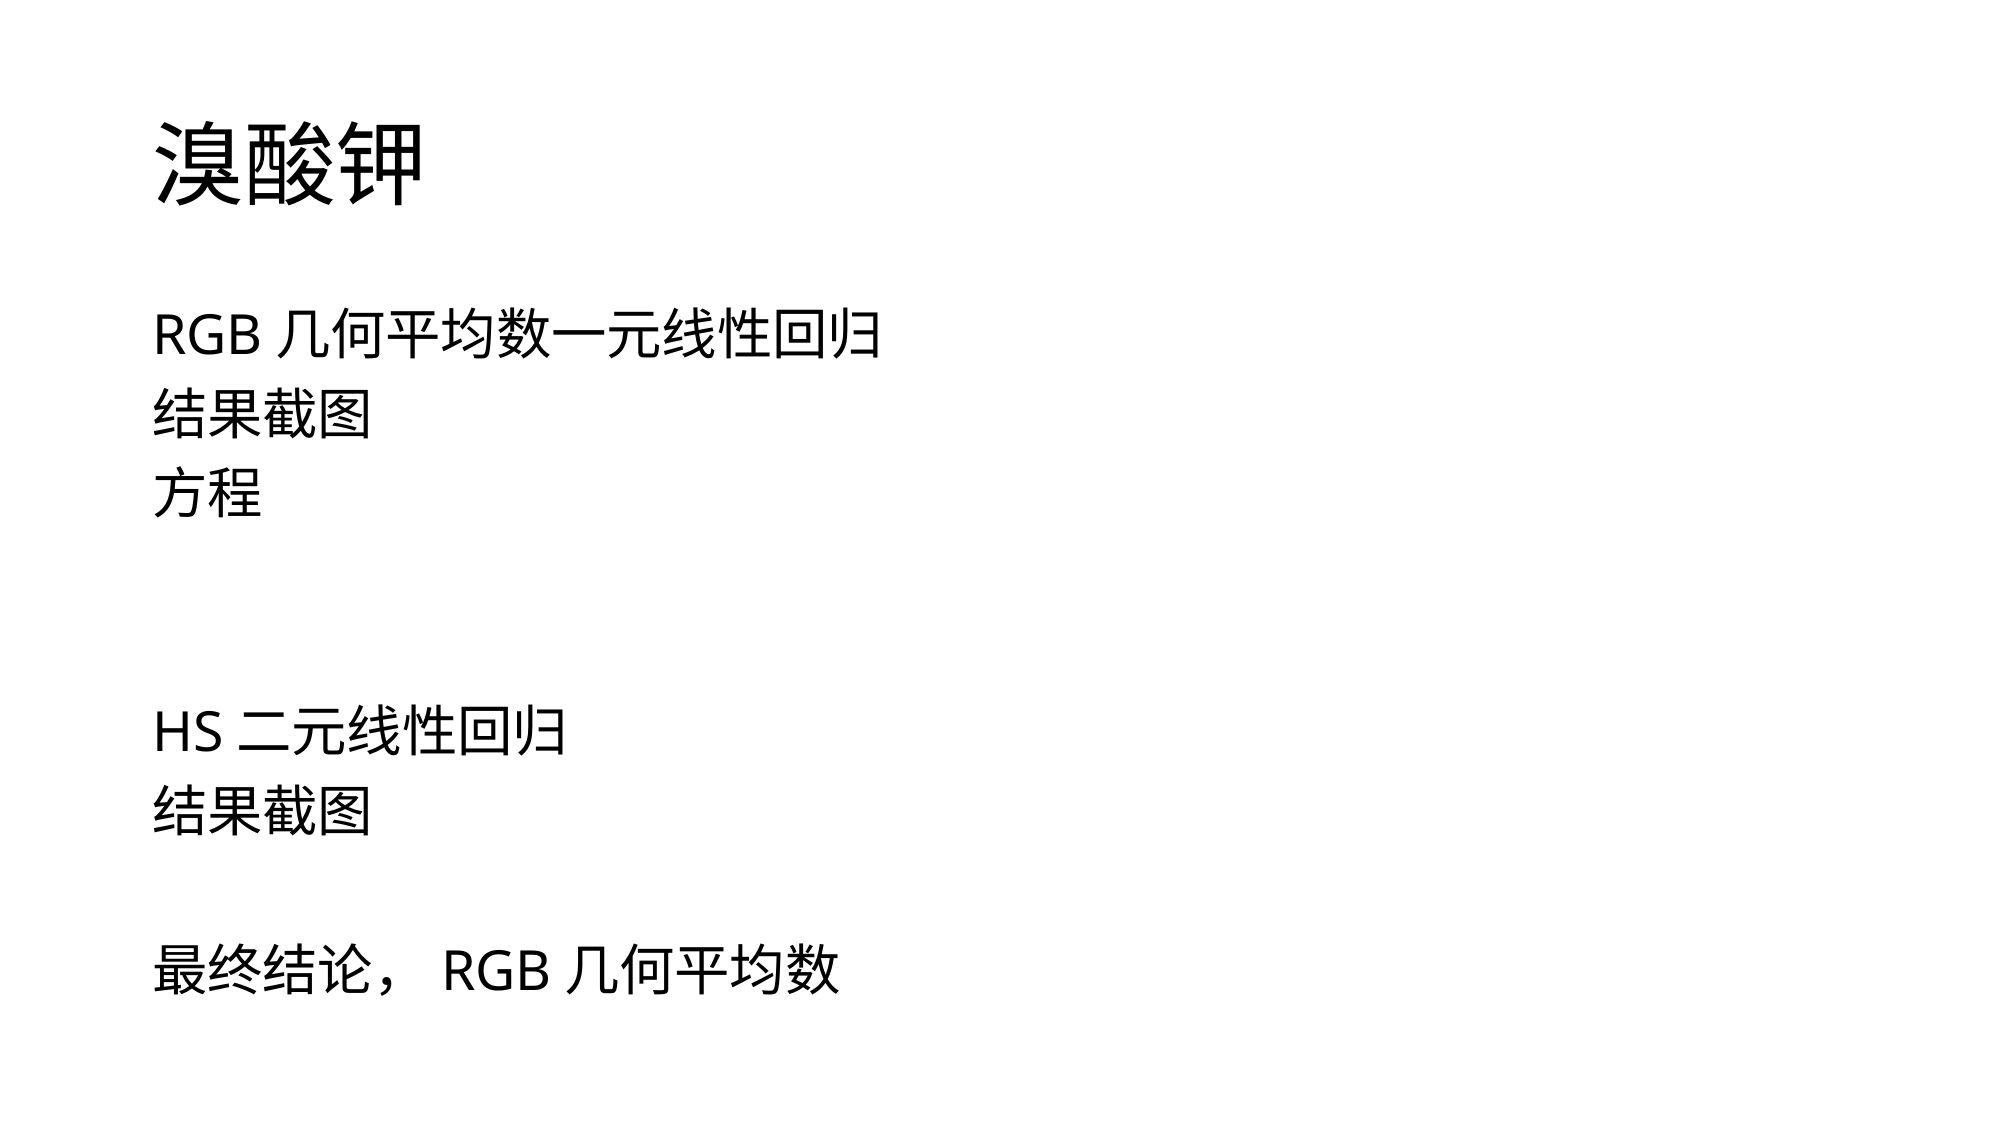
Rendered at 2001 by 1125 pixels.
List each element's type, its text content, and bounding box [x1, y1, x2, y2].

title 溴酸钾 [137, 59, 1863, 278]
